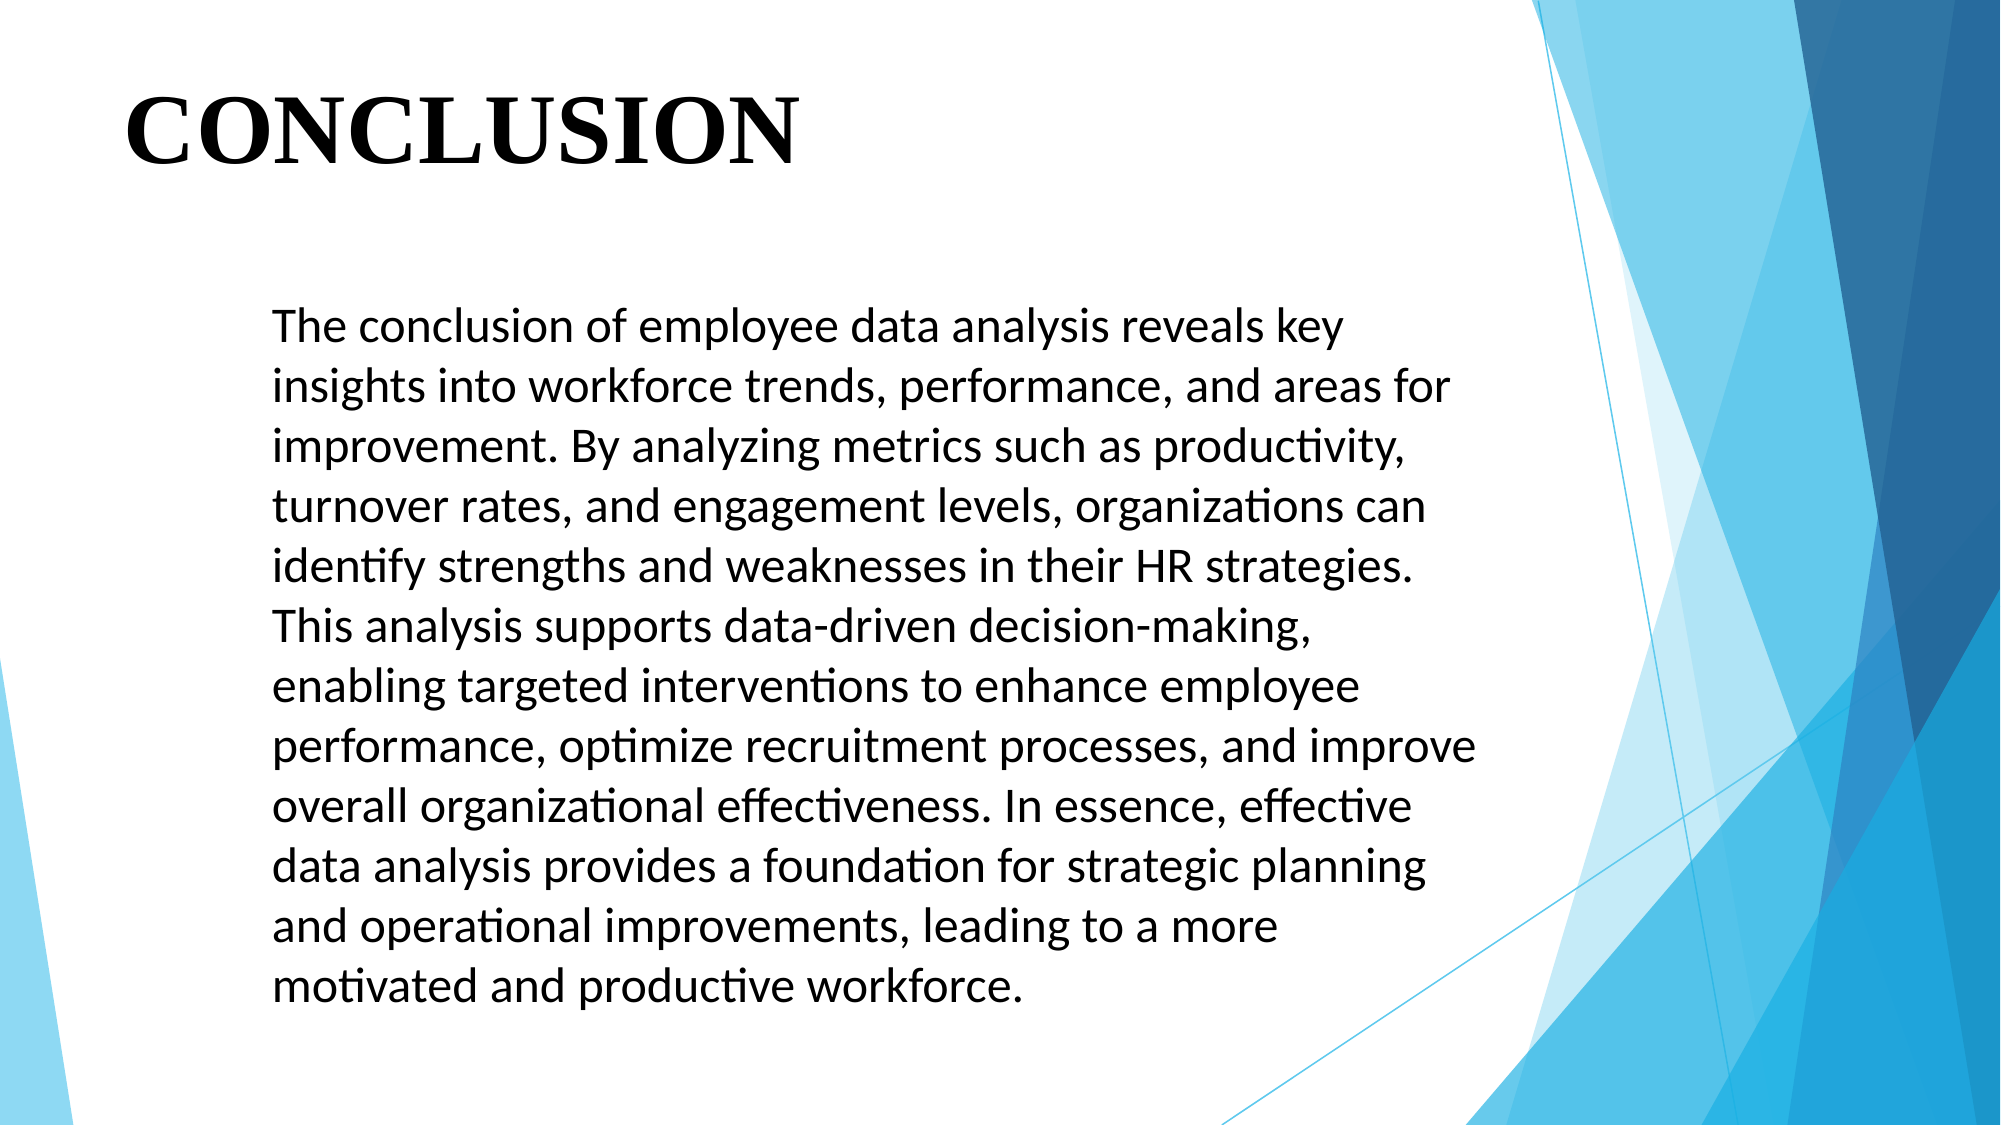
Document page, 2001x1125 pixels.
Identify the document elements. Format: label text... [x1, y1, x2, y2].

title CONCLUSION [123, 63, 1877, 252]
text_box The conclusion of employee data analysis reveals key insights into workforce trends, performance, and areas for improvement. By analyzing metrics such as productivity, turnover rates, and engagement levels, organizations can identify strengths and weaknesses in their HR strategies. This analysis supports data-driven decision-making, enabling targeted interventions to enhance employee performance, optimize recruitment processes, and improve overall organizational effectiveness. In essence, effective data analysis provides a foundation for strategic planning and operational improvements, leading to a more motivated and productive workforce. [256, 284, 1502, 1020]
